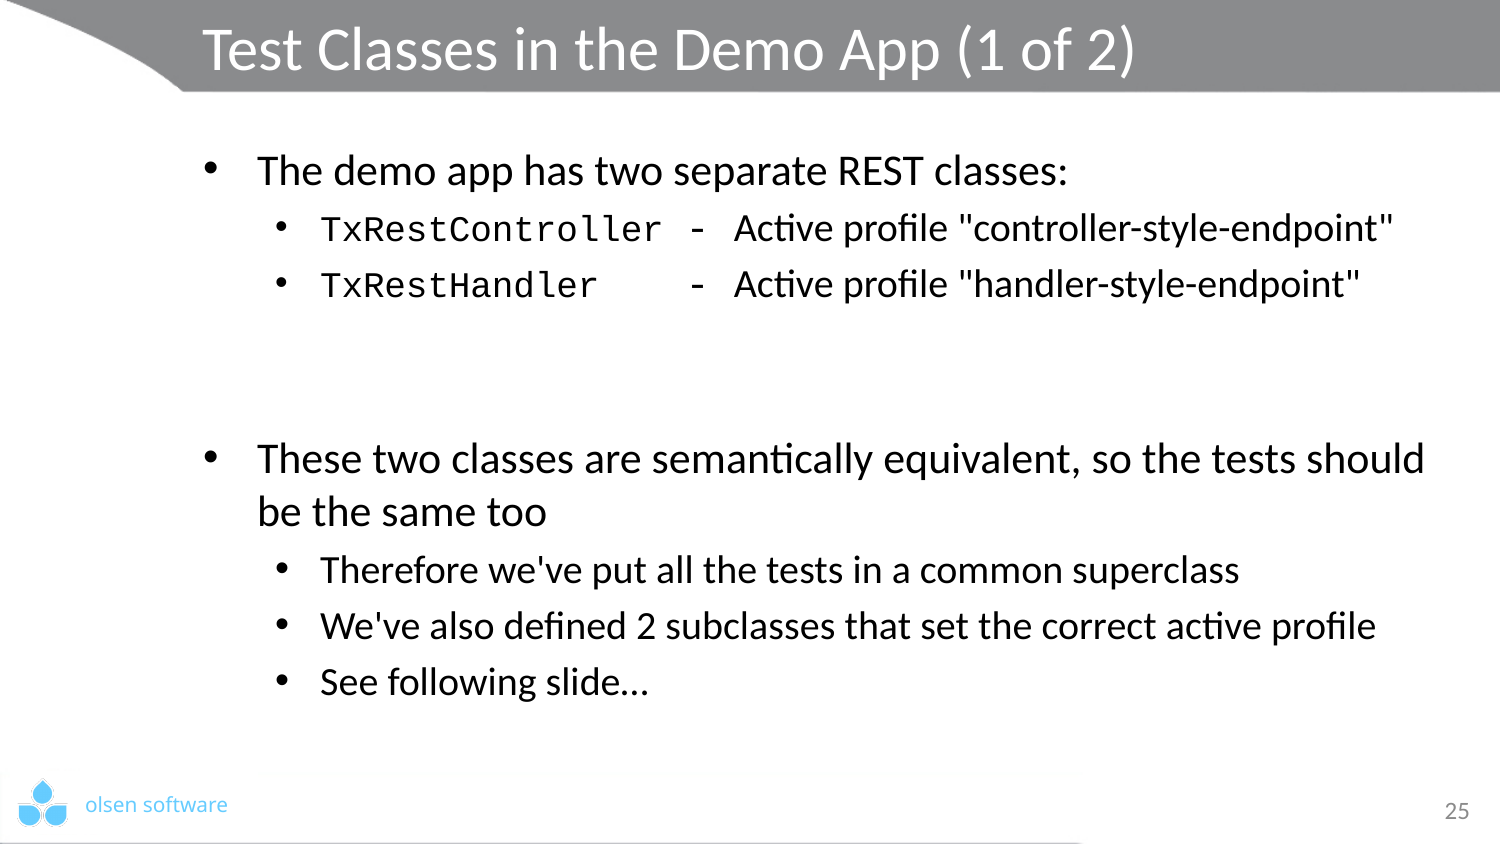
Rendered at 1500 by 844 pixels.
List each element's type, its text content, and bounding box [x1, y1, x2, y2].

title Test Classes in the Demo App (1 of 2) [187, 0, 1426, 93]
list The demo app has two separate REST classes: TxRestController - Active profile "controller-style-endpoint" TxRestHandler - Active profile "handler-style-endpoint" These two classes are semantically equivalent, so the tests should be the same too Therefore we've put all the tests in a common superclass We've also defined 2 subclasses that set the correct active profile See following slide… [188, 133, 1483, 716]
picture [0, 0, 1500, 844]
footer 25 [1414, 781, 1500, 838]
